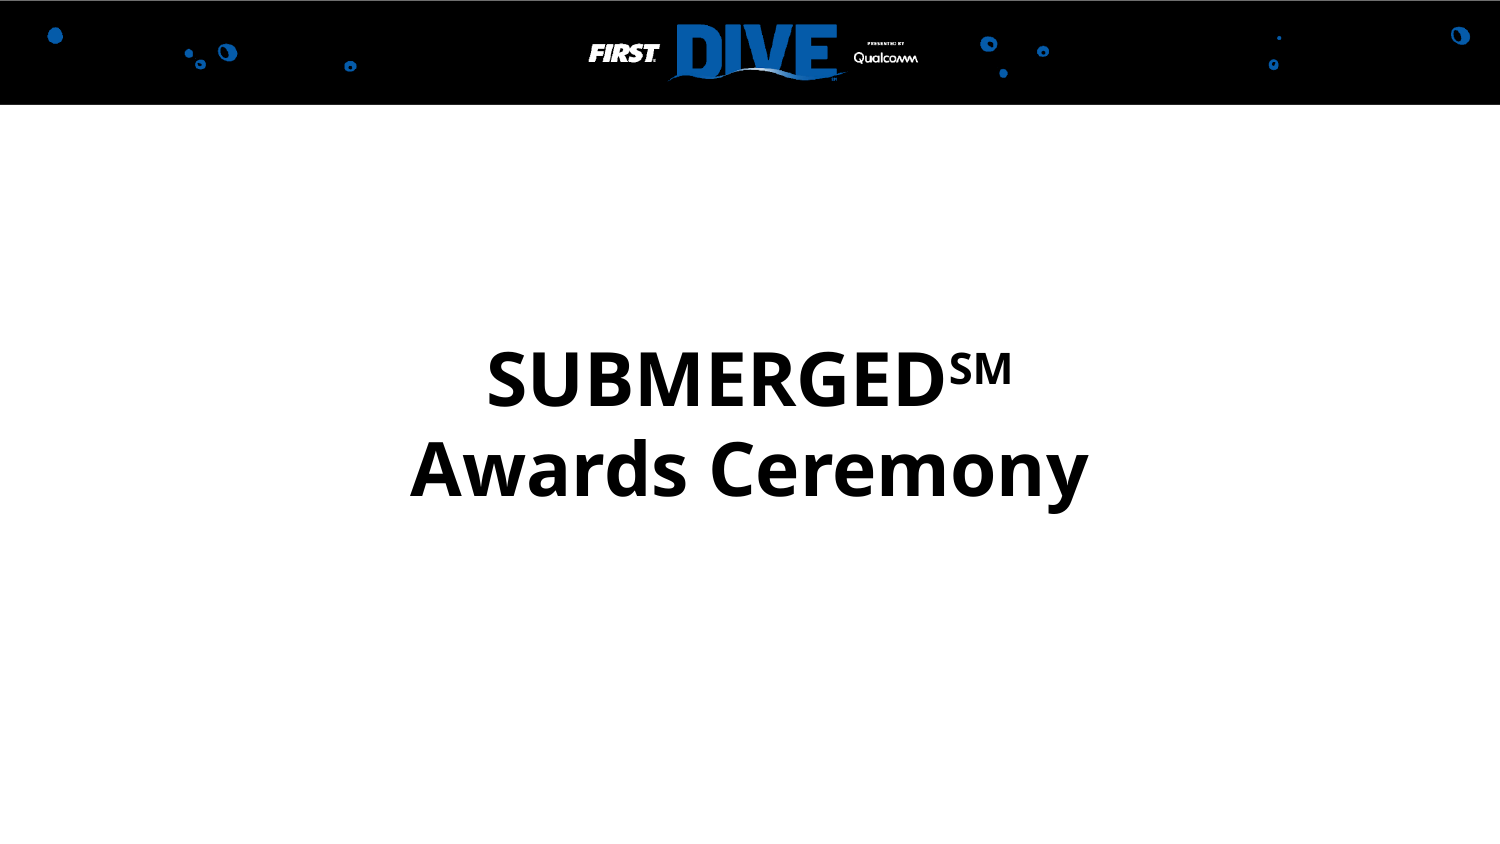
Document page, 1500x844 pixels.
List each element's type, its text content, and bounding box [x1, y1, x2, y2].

title SUBMERGEDSM Awards Ceremony [70, 313, 1430, 531]
picture [0, 0, 1500, 844]
